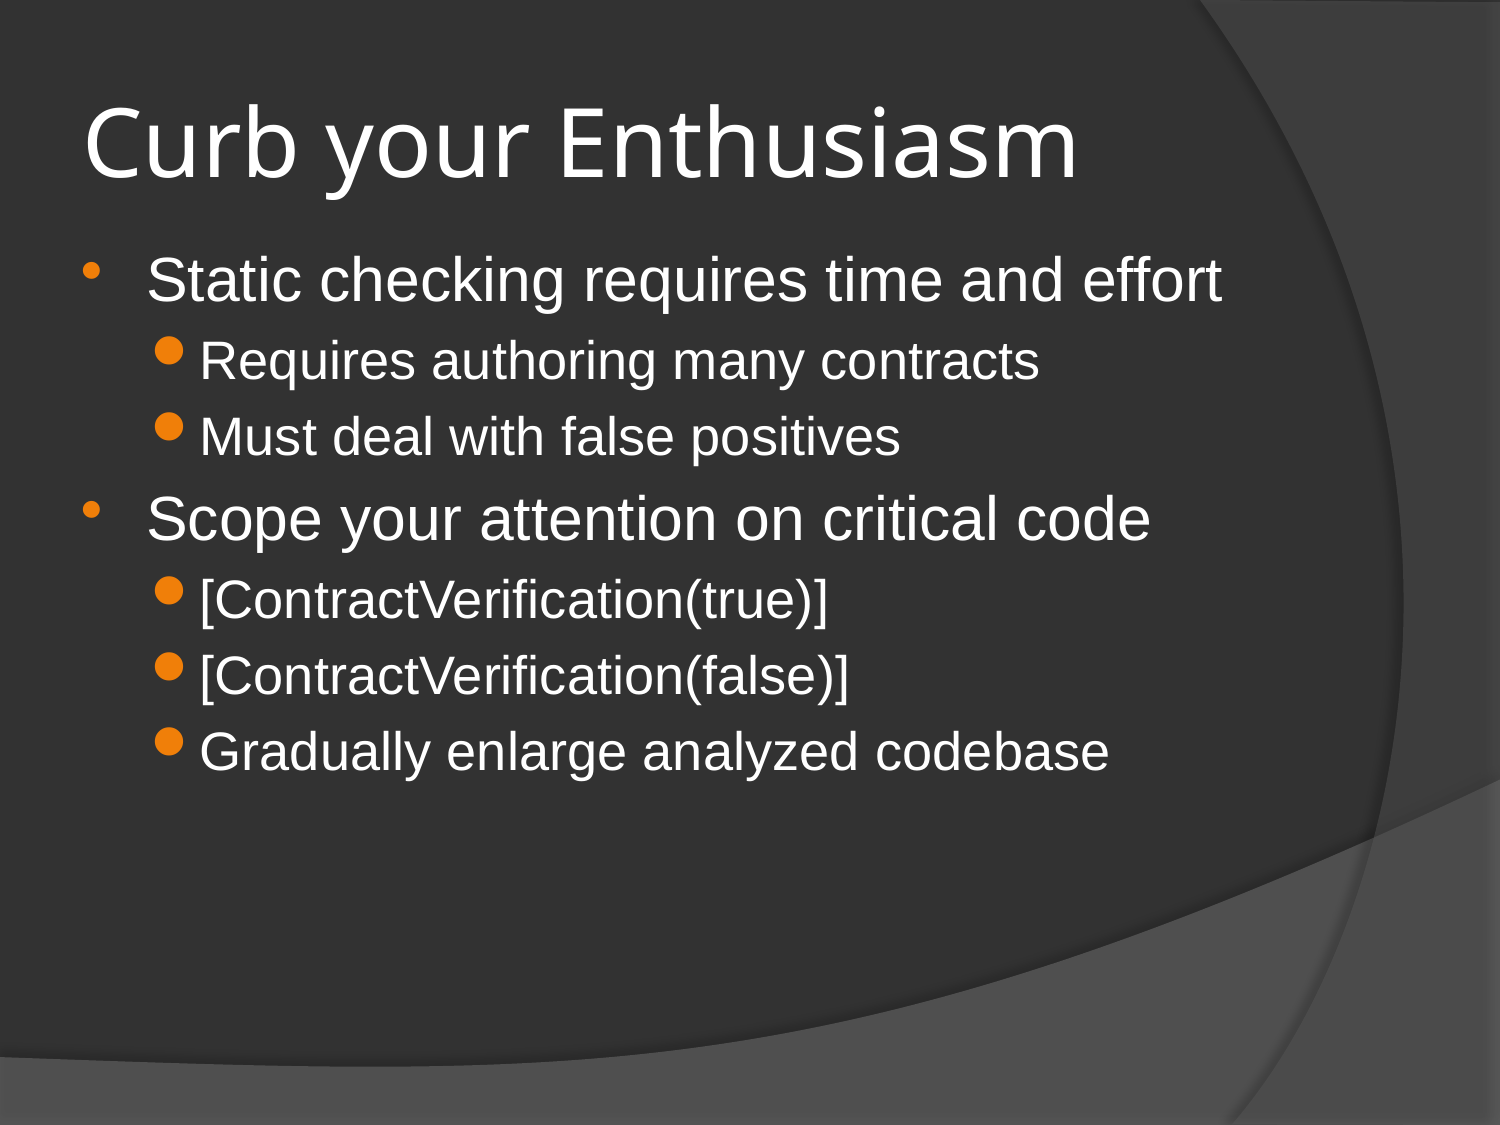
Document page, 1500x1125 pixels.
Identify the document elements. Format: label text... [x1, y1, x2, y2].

title Curb your Enthusiasm [75, 45, 1413, 231]
list Static checking requires time and effort Requires authoring many contracts Must deal with false positives Scope your attention on critical code [ContractVerification(true)] [ContractVerification(false)] Gradually enlarge analyzed codebase [62, 231, 1438, 1060]
